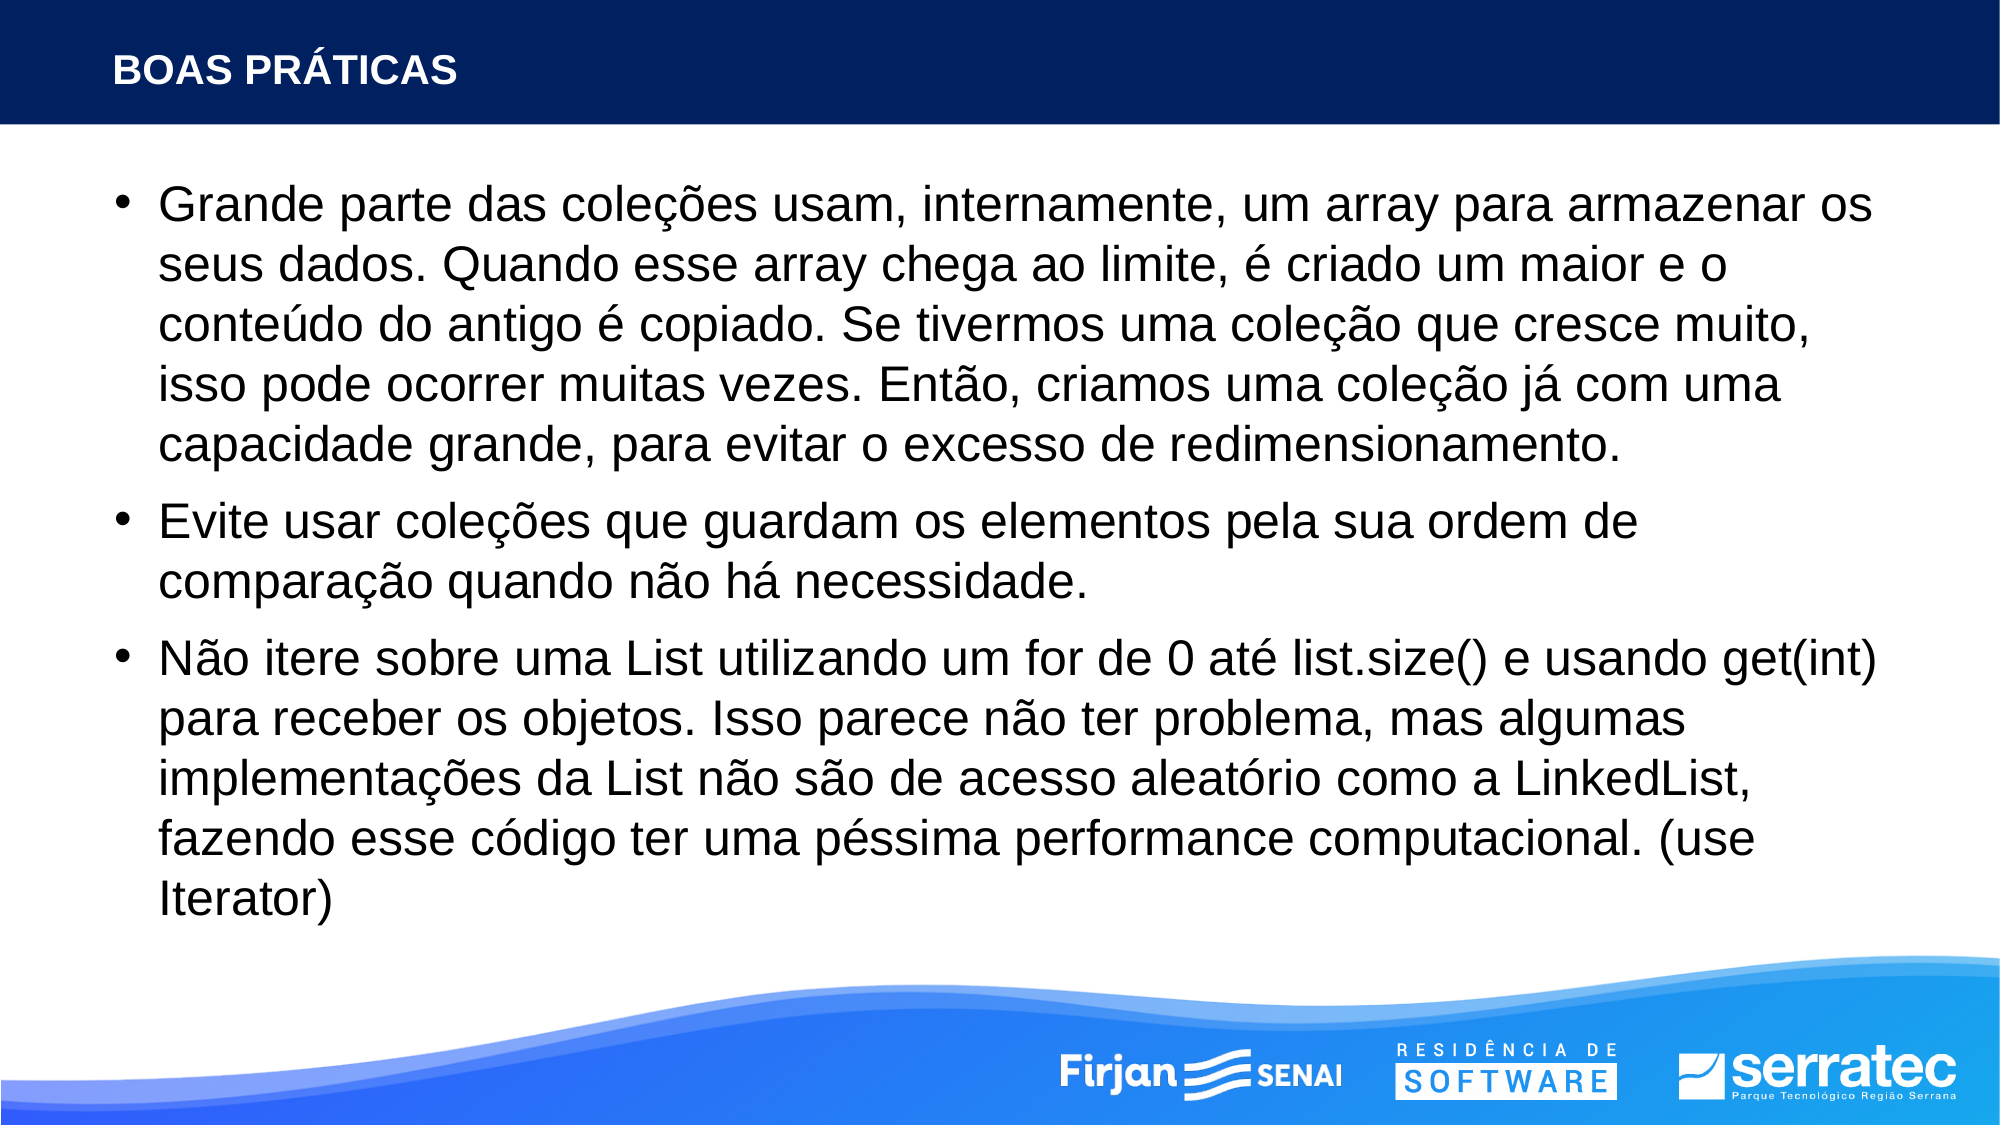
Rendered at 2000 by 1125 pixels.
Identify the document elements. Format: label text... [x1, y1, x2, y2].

text_box BOAS PRÁTICAS [97, 35, 696, 100]
picture [1, 943, 2000, 1125]
list Grande parte das coleções usam, internamente, um array para armazenar os seus dados. Quando esse array chega ao limite, é criado um maior e o conteúdo do antigo é copiado. Se tivermos uma coleção que cresce muito, isso pode ocorrer muitas vezes. Então, criamos uma coleção já com uma capacidade grande, para evitar o excesso de redimensionamento. Evite usar coleções que guardam os elementos pela sua ordem de comparação quando não há necessidade. Não itere sobre uma List utilizando um for de 0 até list.size() e usando get(int) para receber os objetos. Isso parece não ter problema, mas algumas implementações da List não são de acesso aleatório como a LinkedList, fazendo esse código ter uma péssima performance computacional. (use Iterator) [99, 163, 1900, 1005]
